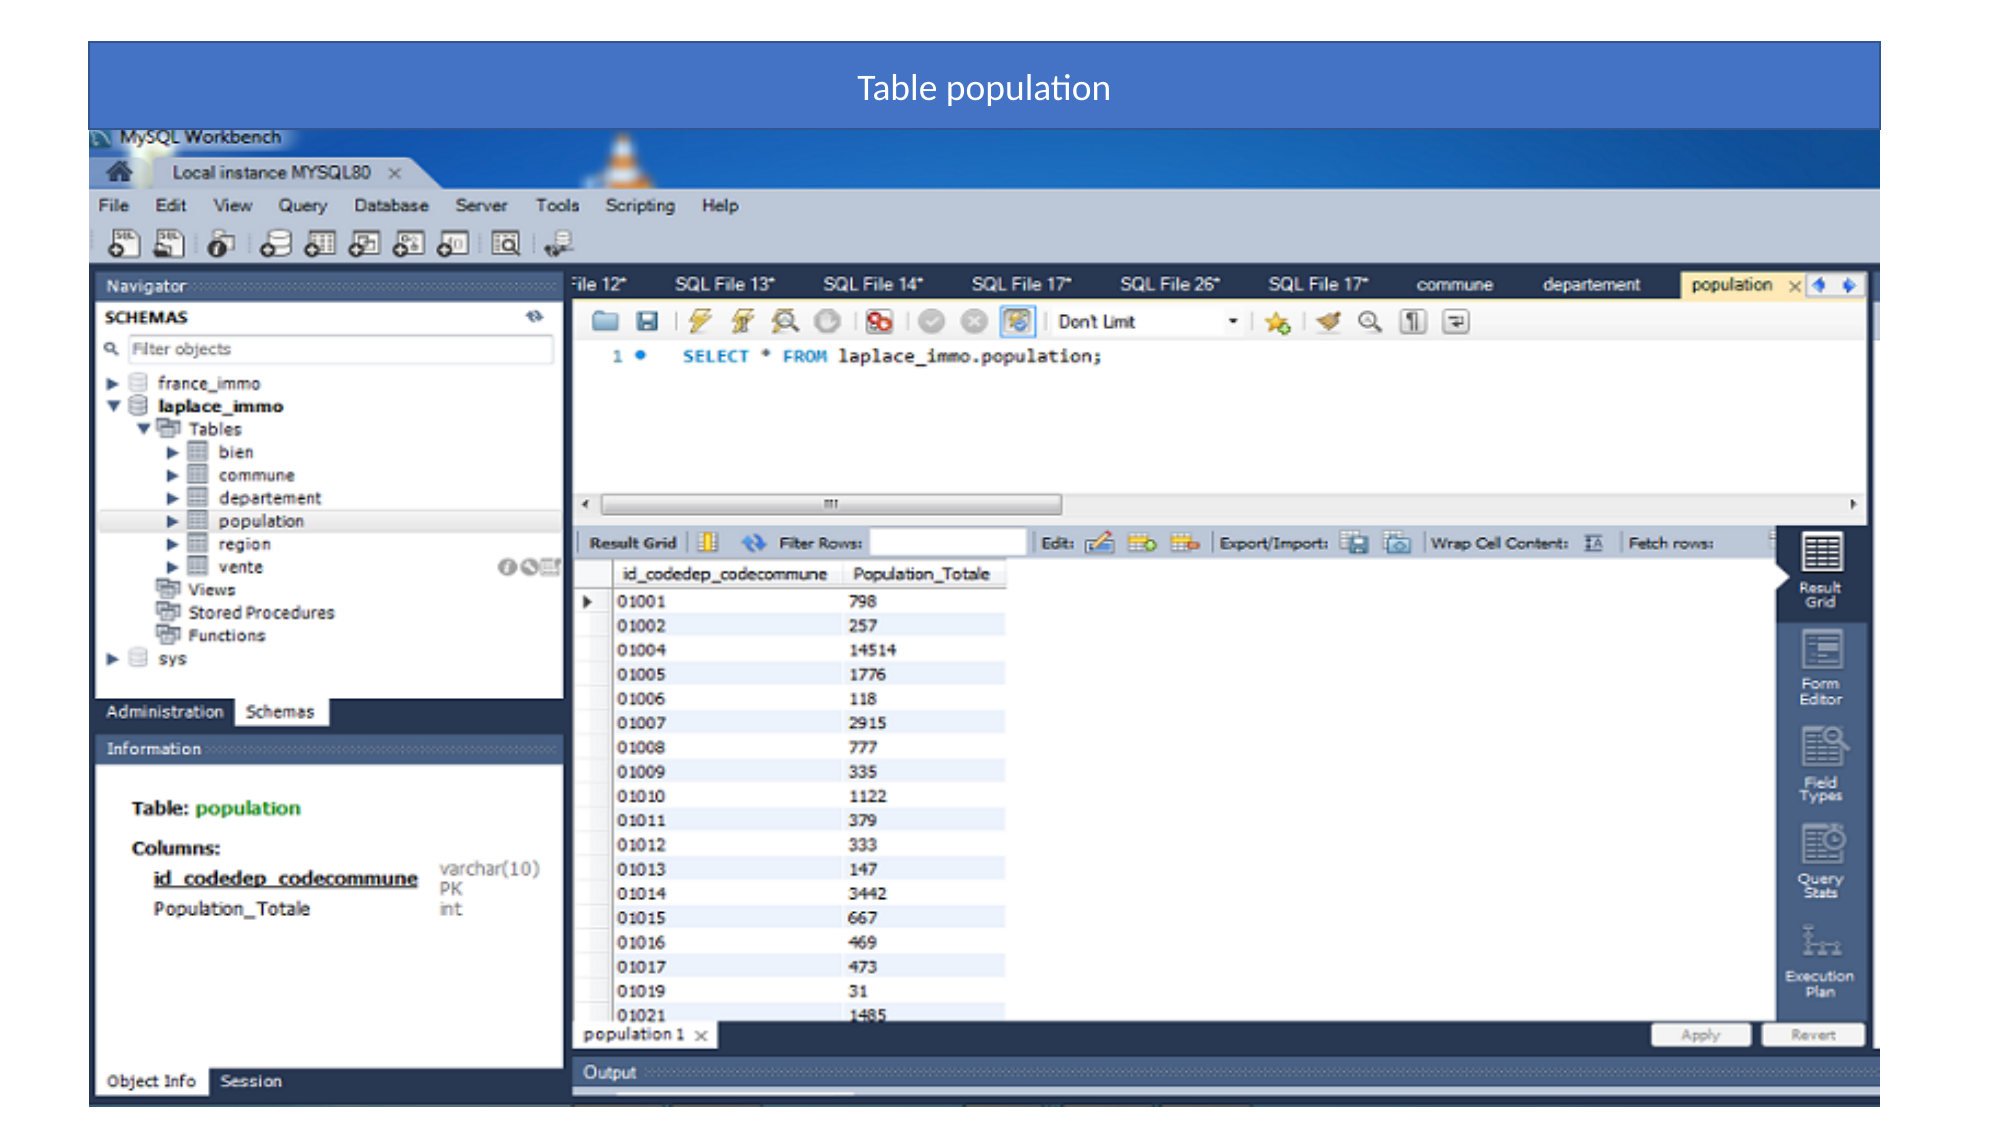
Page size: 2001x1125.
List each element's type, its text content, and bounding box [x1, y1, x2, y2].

text_box Table population [88, 41, 1881, 130]
picture [89, 128, 1880, 1107]
